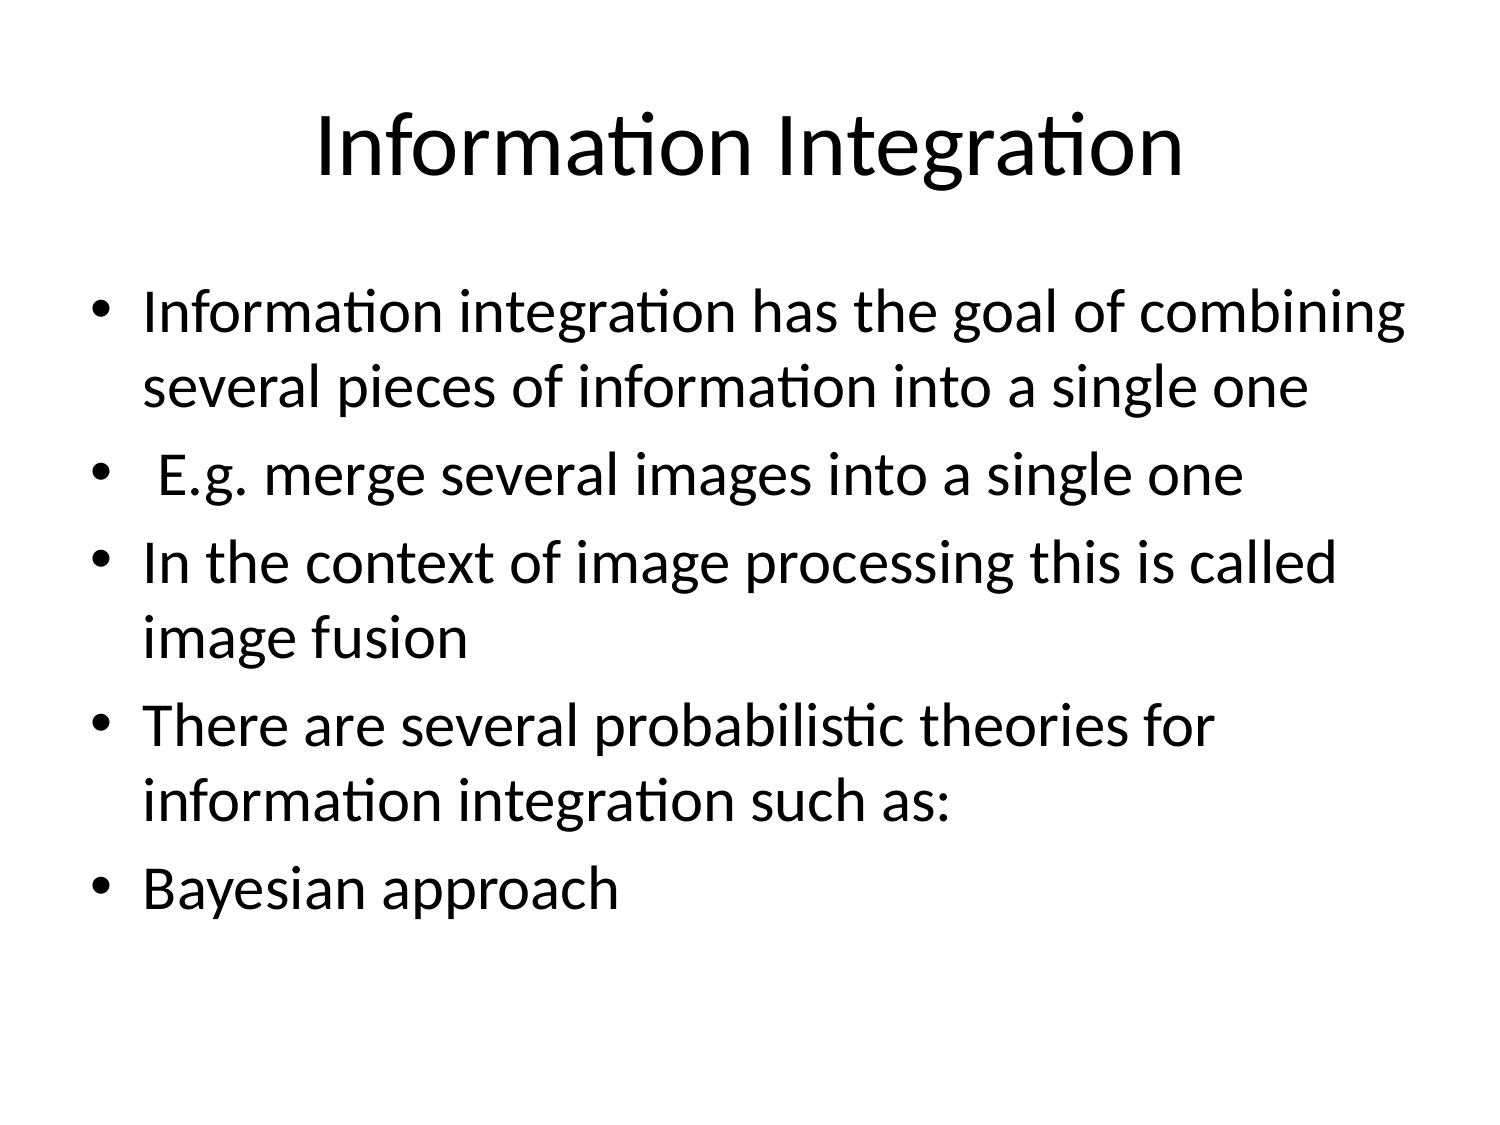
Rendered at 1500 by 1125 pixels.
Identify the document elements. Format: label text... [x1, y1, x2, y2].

list Information integration has the goal of combining several pieces of information into a single one E.g. merge several images into a single one In the context of image processing this is called image fusion There are several probabilistic theories for information integration such as: Bayesian approach [75, 262, 1425, 1005]
title Information Integration [75, 45, 1425, 233]
